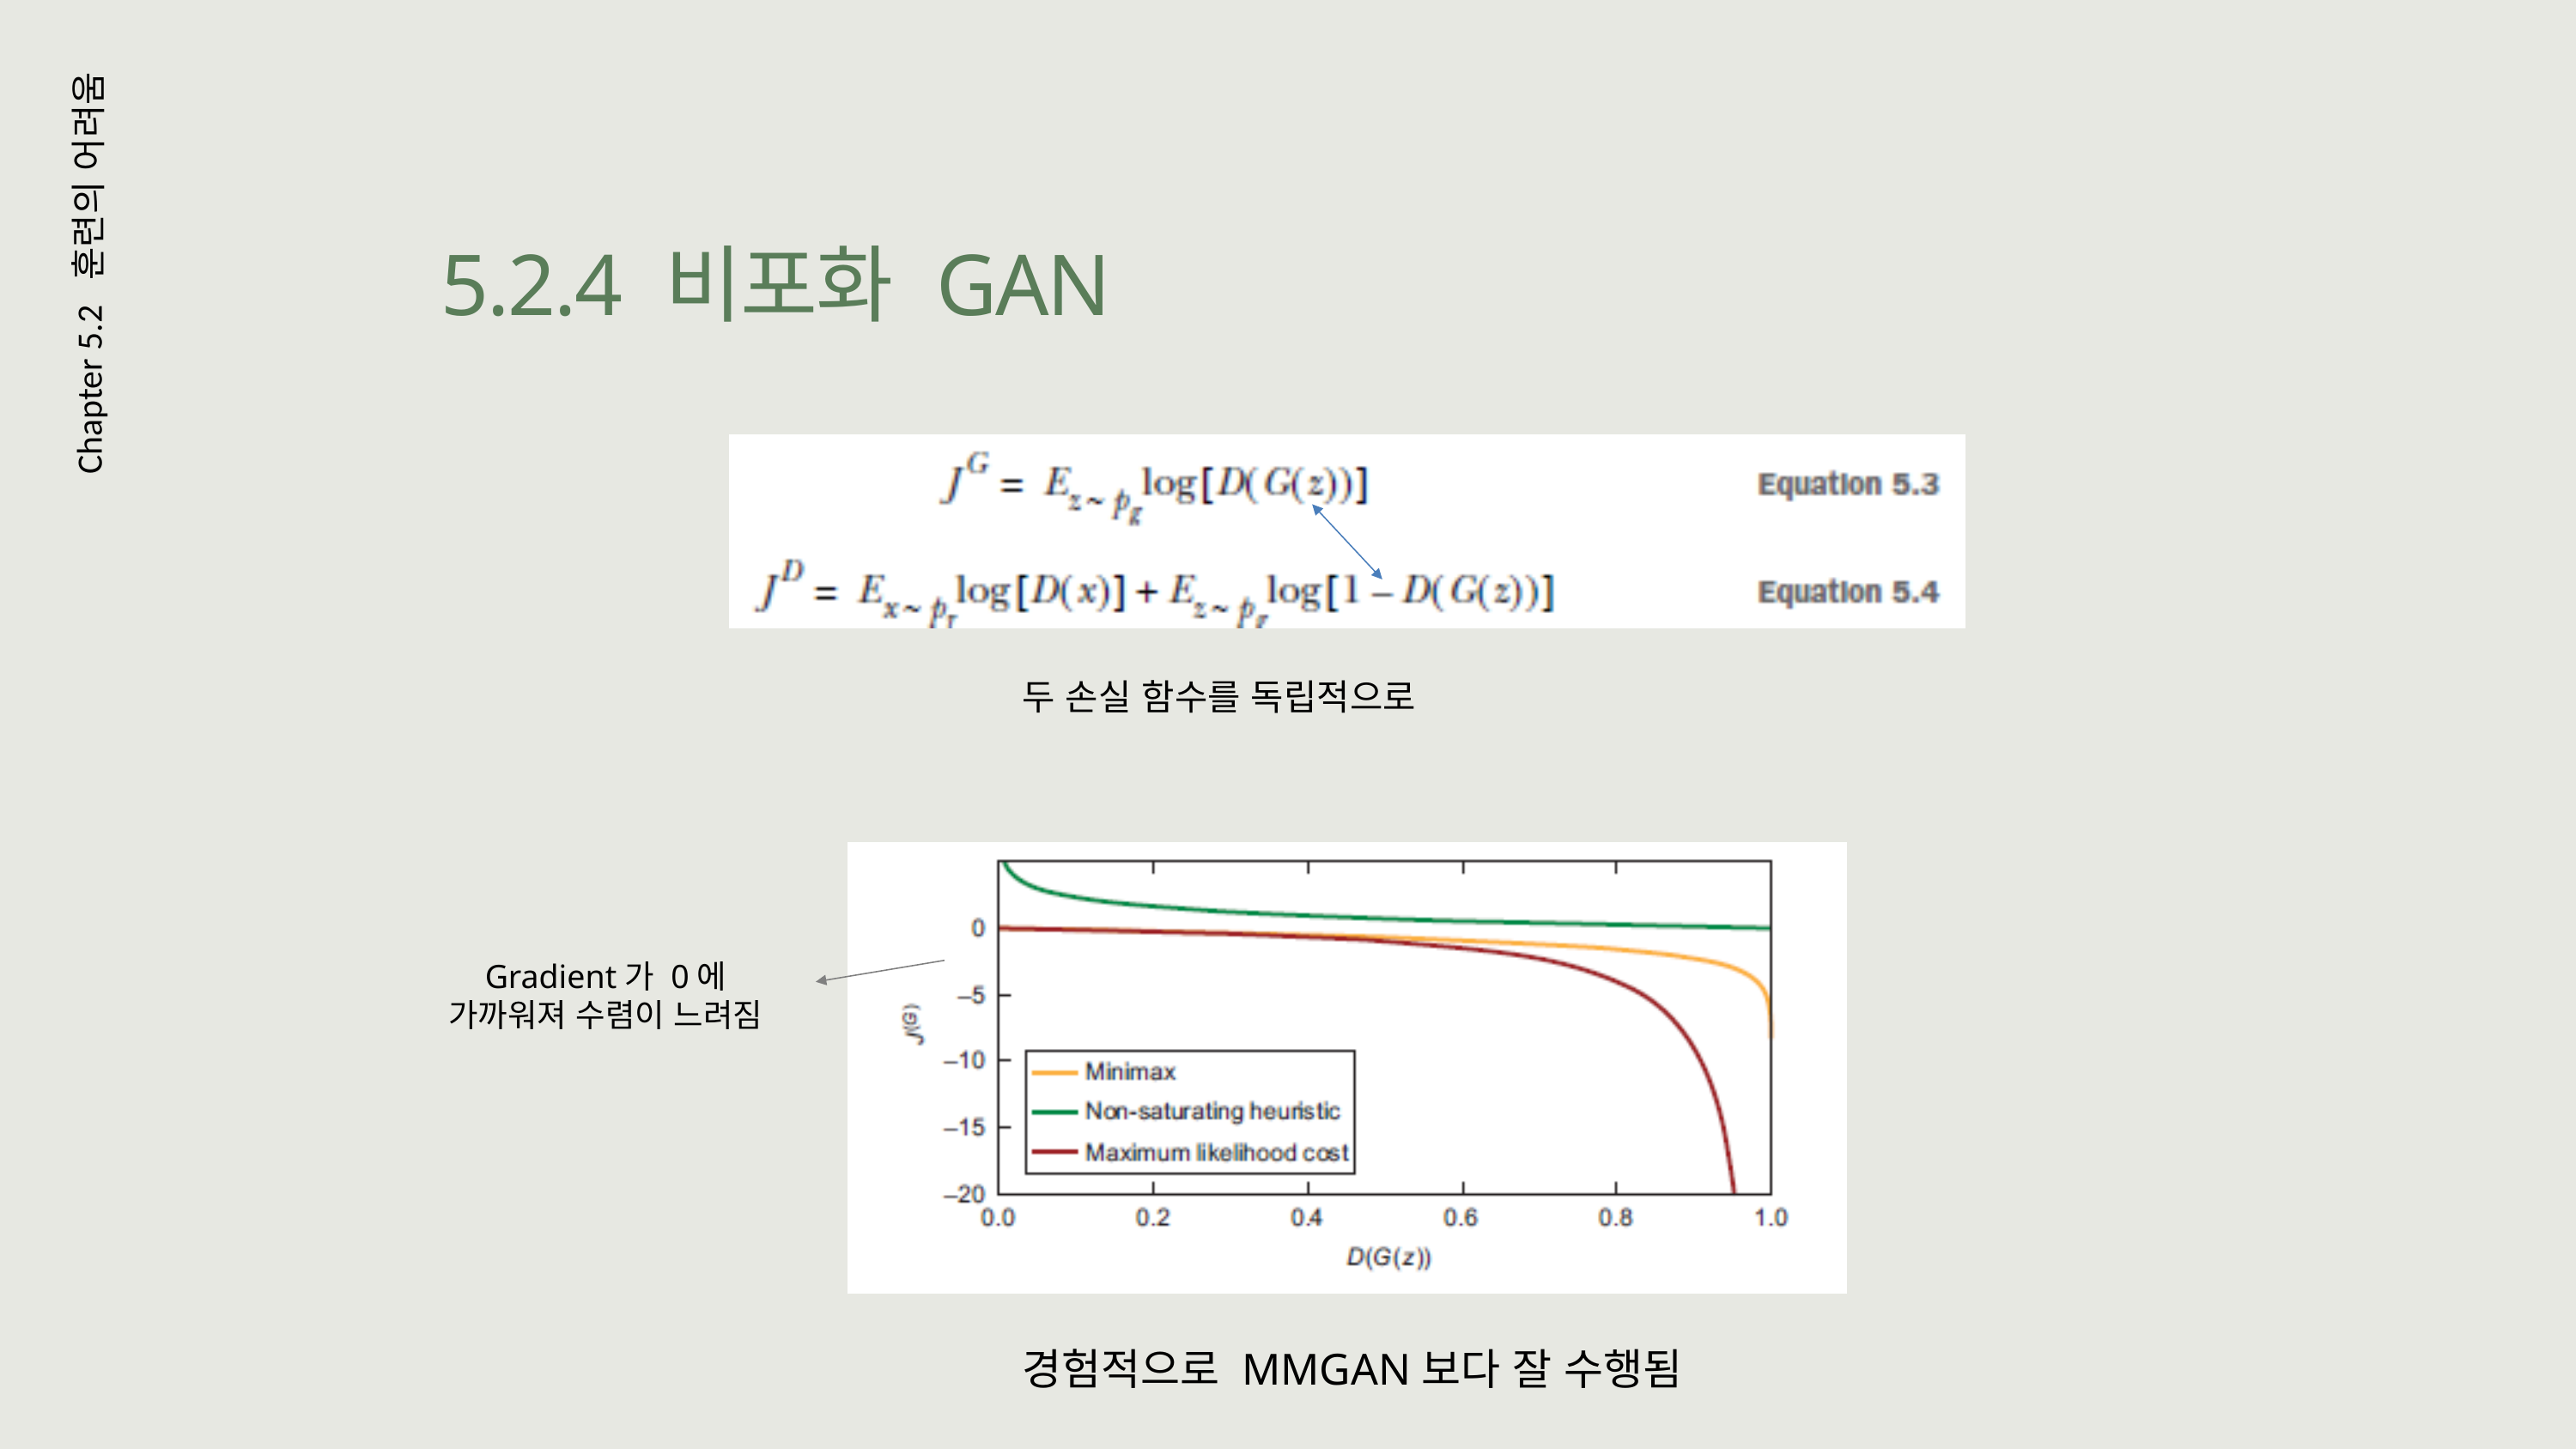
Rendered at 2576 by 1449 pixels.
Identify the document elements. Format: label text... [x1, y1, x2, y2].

text_box 경험적으로 MMGAN보다 잘 수행됨 [1009, 1336, 1826, 1400]
text_box 두 손실 함수를 독립적으로 [1009, 668, 1954, 724]
picture [848, 841, 1847, 1294]
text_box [1311, 504, 1383, 580]
text_box 5.2.4 비포화 GAN [428, 224, 1591, 339]
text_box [815, 960, 945, 982]
text_box Gradient가 0에 가까워져 수렴이 느려짐 [411, 949, 800, 1040]
picture [729, 433, 1965, 628]
text_box Chapter 5.2 훈련의 어려움 [59, 58, 159, 724]
